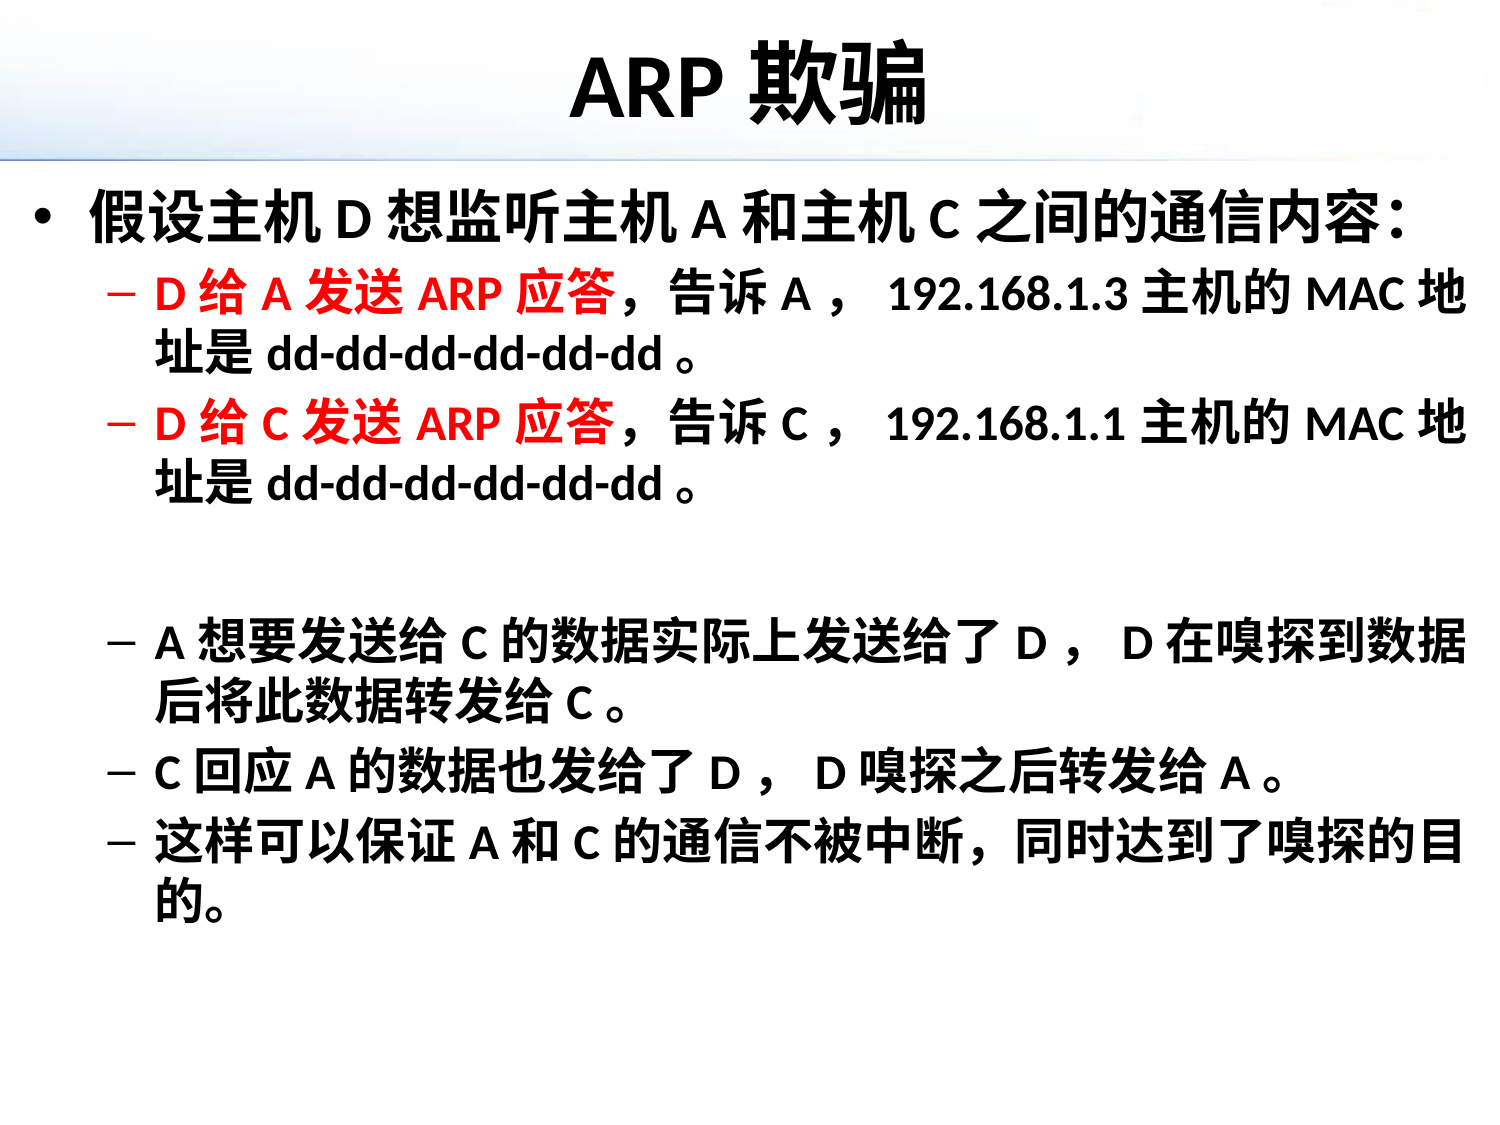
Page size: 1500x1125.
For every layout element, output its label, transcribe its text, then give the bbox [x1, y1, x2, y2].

picture [0, 0, 1500, 161]
list 假设主机D想监听主机A和主机C之间的通信内容： D给A发送ARP应答，告诉A，192.168.1.3主机的MAC地址是dd-dd-dd-dd-dd-dd。 D给C发送ARP应答，告诉C，192.168.1.1主机的MAC地址是dd-dd-dd-dd-dd-dd。 A想要发送给C的数据实际上发送给了D，D在嗅探到数据后将此数据转发给C。 C回应A的数据也发给了D，D嗅探之后转发给A。 这样可以保证A和C的通信不被中断，同时达到了嗅探的目的。 [17, 172, 1483, 1071]
title ARP欺骗 [17, 11, 1483, 149]
